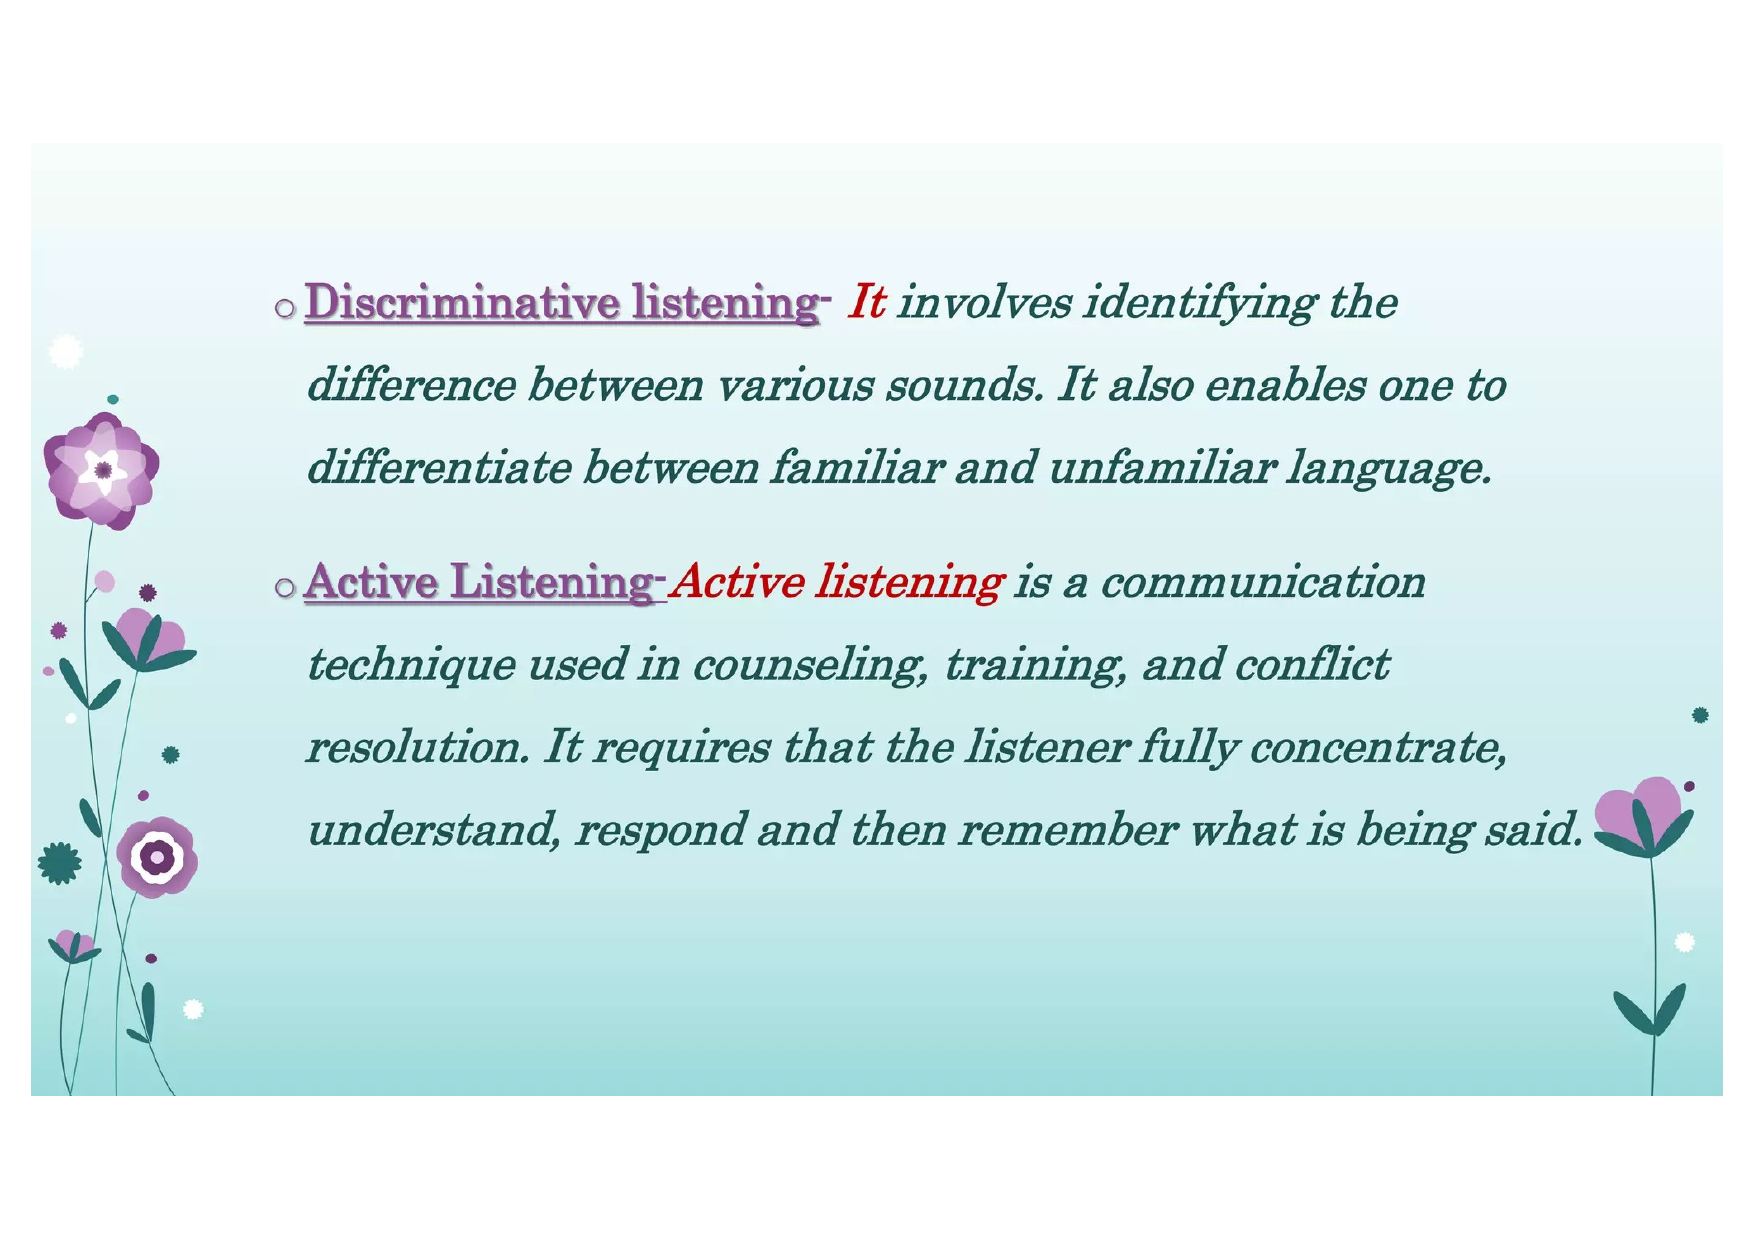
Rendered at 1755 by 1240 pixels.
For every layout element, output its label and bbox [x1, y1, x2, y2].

picture [30, 143, 1724, 1096]
